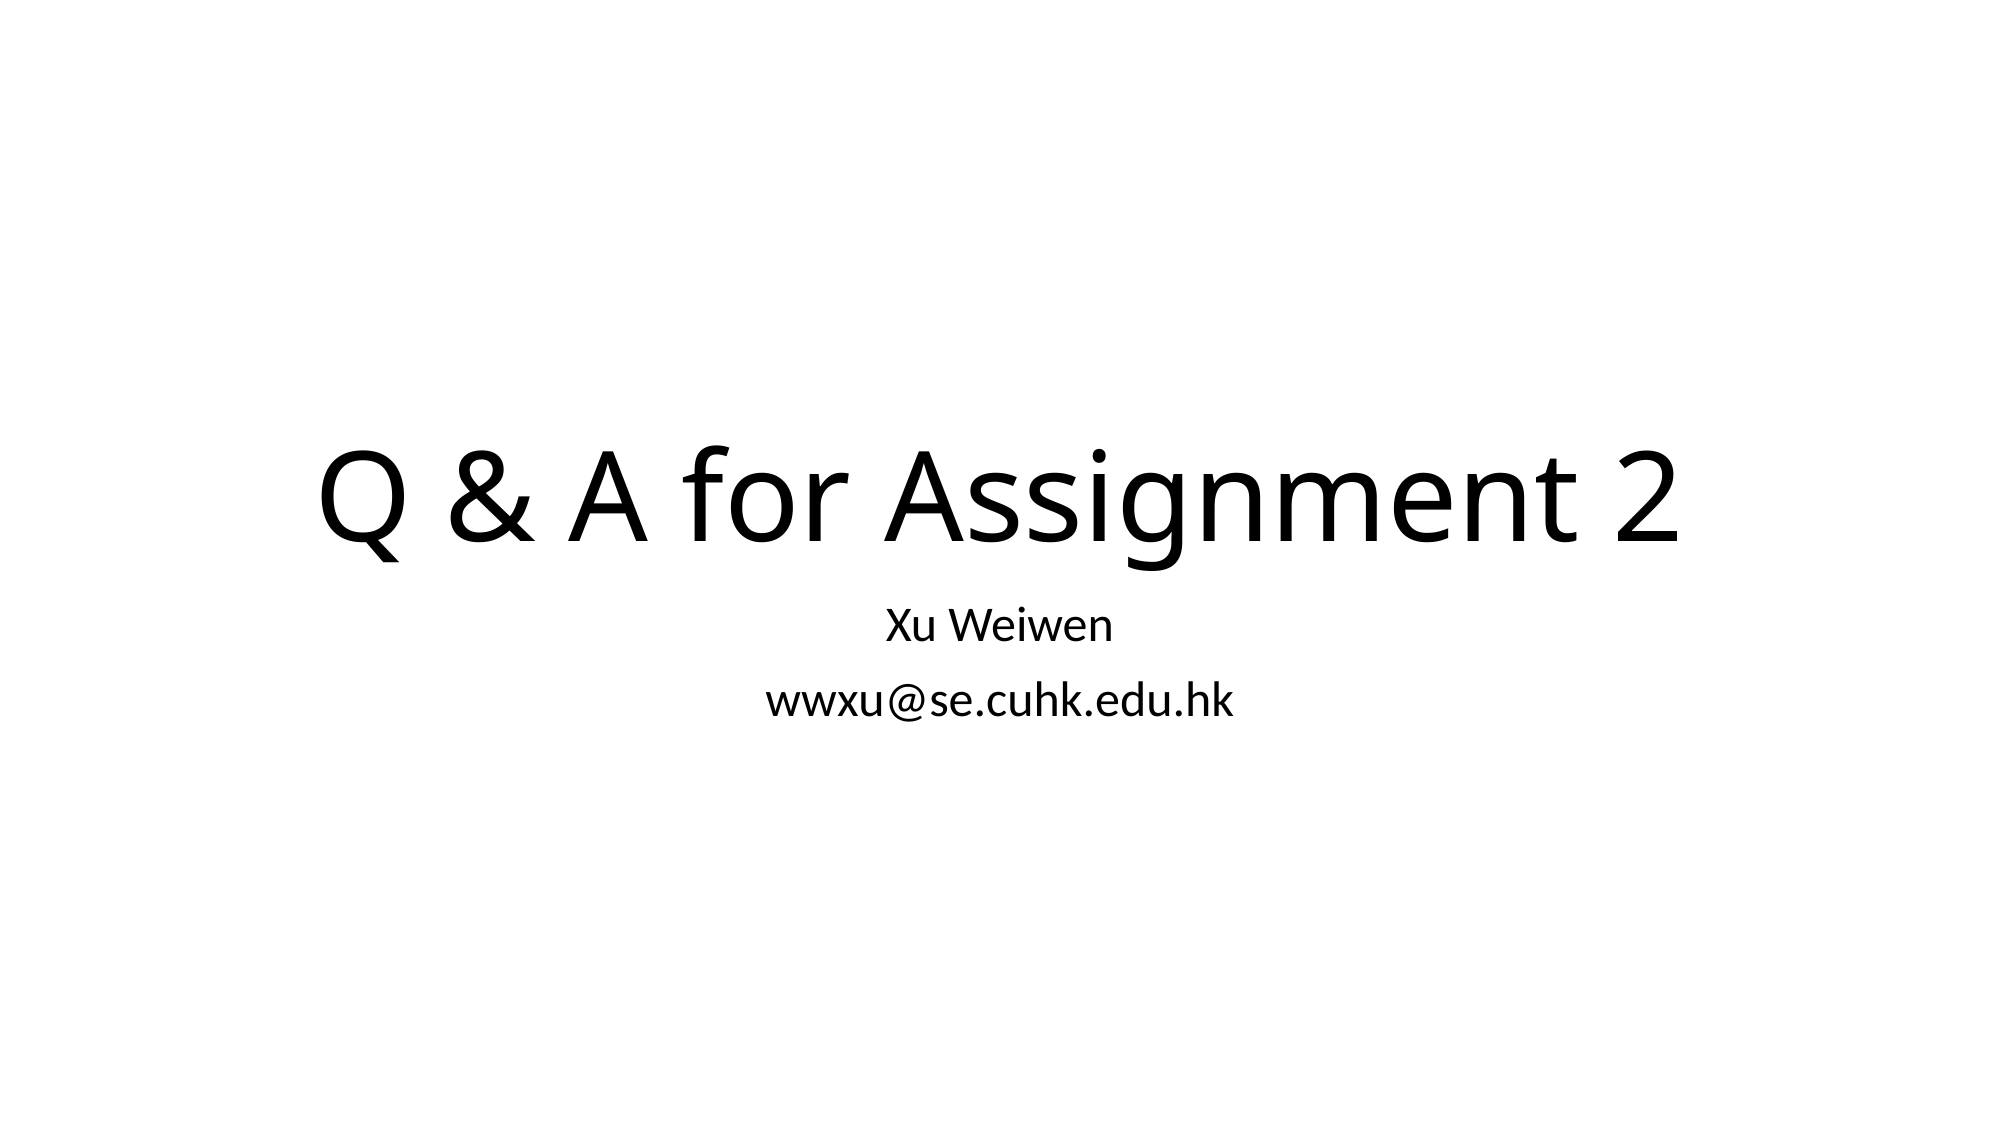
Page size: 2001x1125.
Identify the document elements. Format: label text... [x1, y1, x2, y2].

subtitle Xu Weiwen wwxu@se.cuhk.edu.hk [249, 590, 1750, 863]
title Q & A for Assignment 2 [249, 184, 1750, 576]
